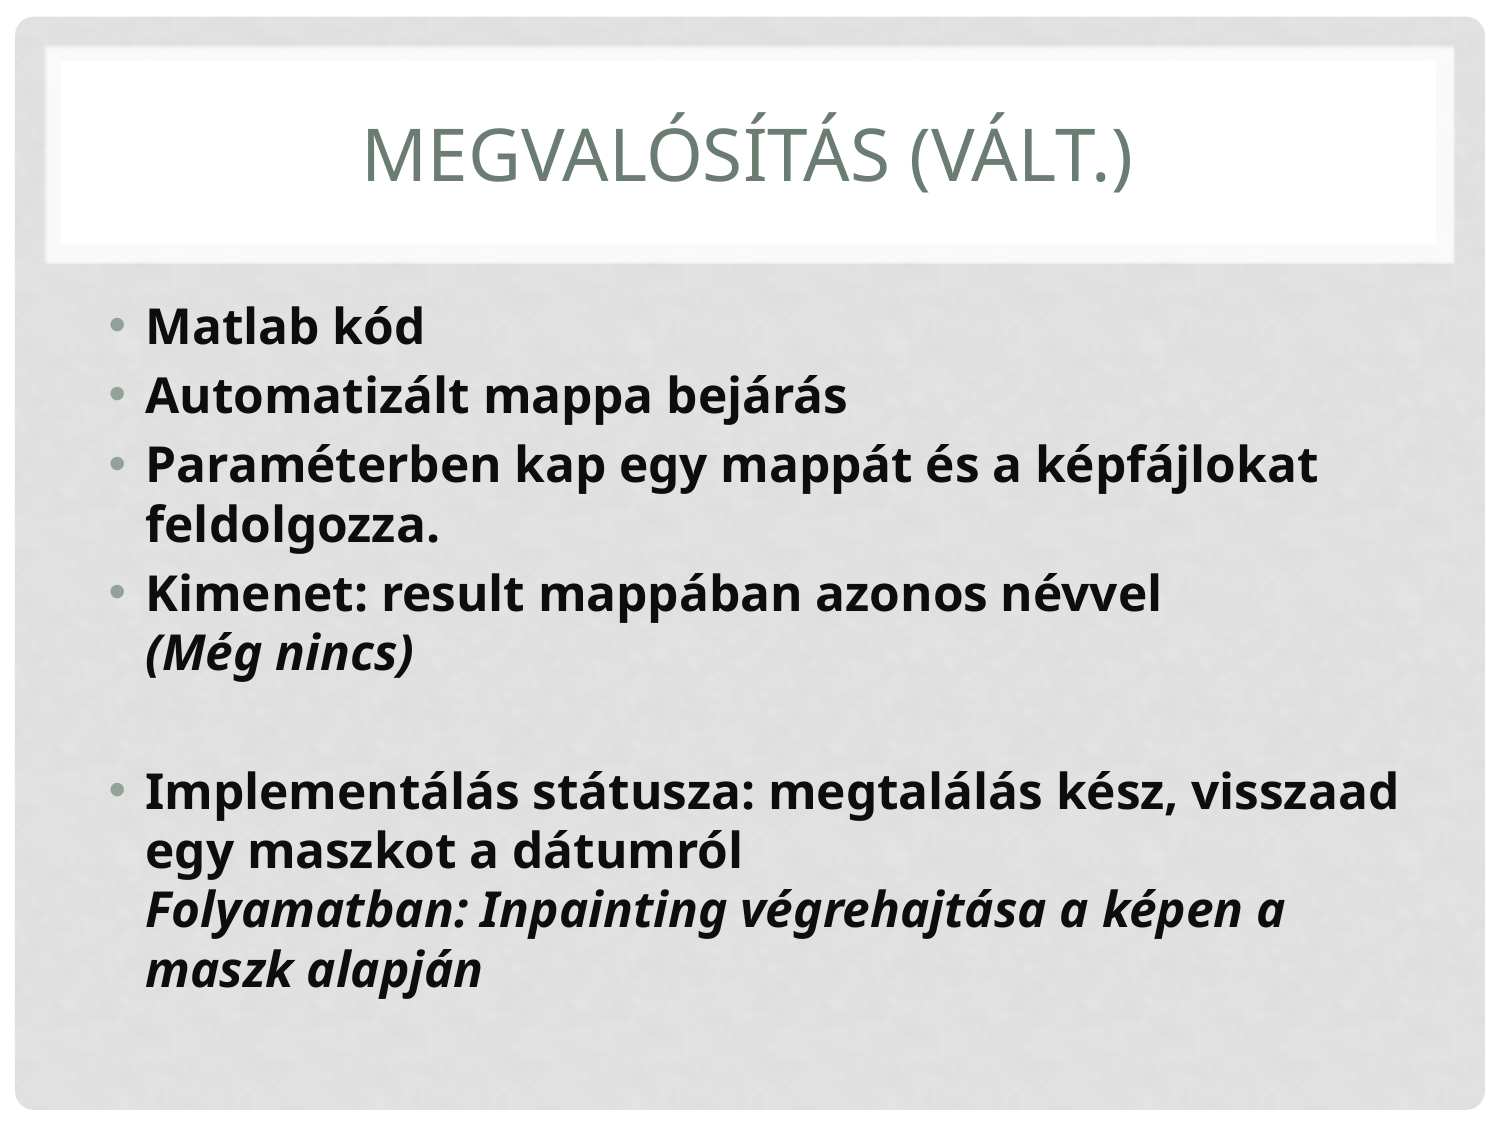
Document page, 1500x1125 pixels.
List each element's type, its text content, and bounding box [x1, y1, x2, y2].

title Megvalósítás (vált.) [69, 66, 1425, 238]
list Matlab kód Automatizált mappa bejárás Paraméterben kap egy mappát és a képfájlokat feldolgozza. Kimenet: result mappában azonos névvel (Még nincs) Implementálás státusza: megtalálás kész, visszaad egy maszkot a dátumról Folyamatban: Inpainting végrehajtása a képen a maszk alapján [75, 287, 1425, 1005]
